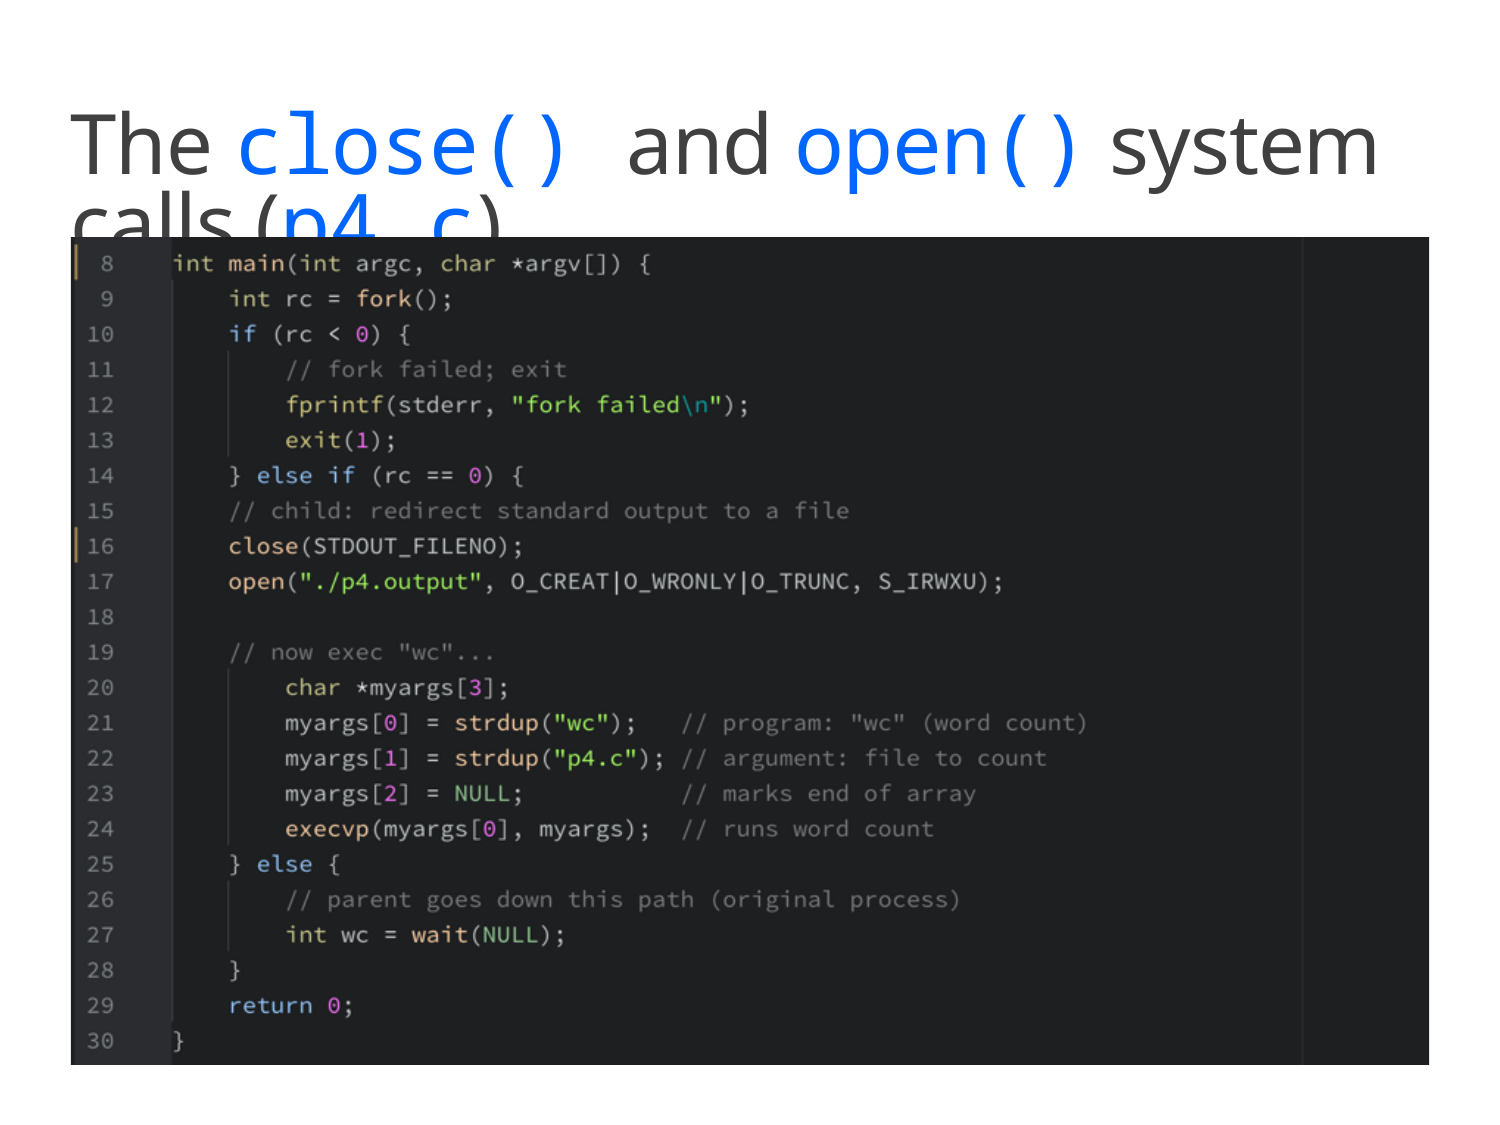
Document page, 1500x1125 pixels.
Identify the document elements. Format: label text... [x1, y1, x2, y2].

title The close() and open() system calls (p4.c) [70, 104, 1430, 237]
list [70, 237, 1430, 1065]
